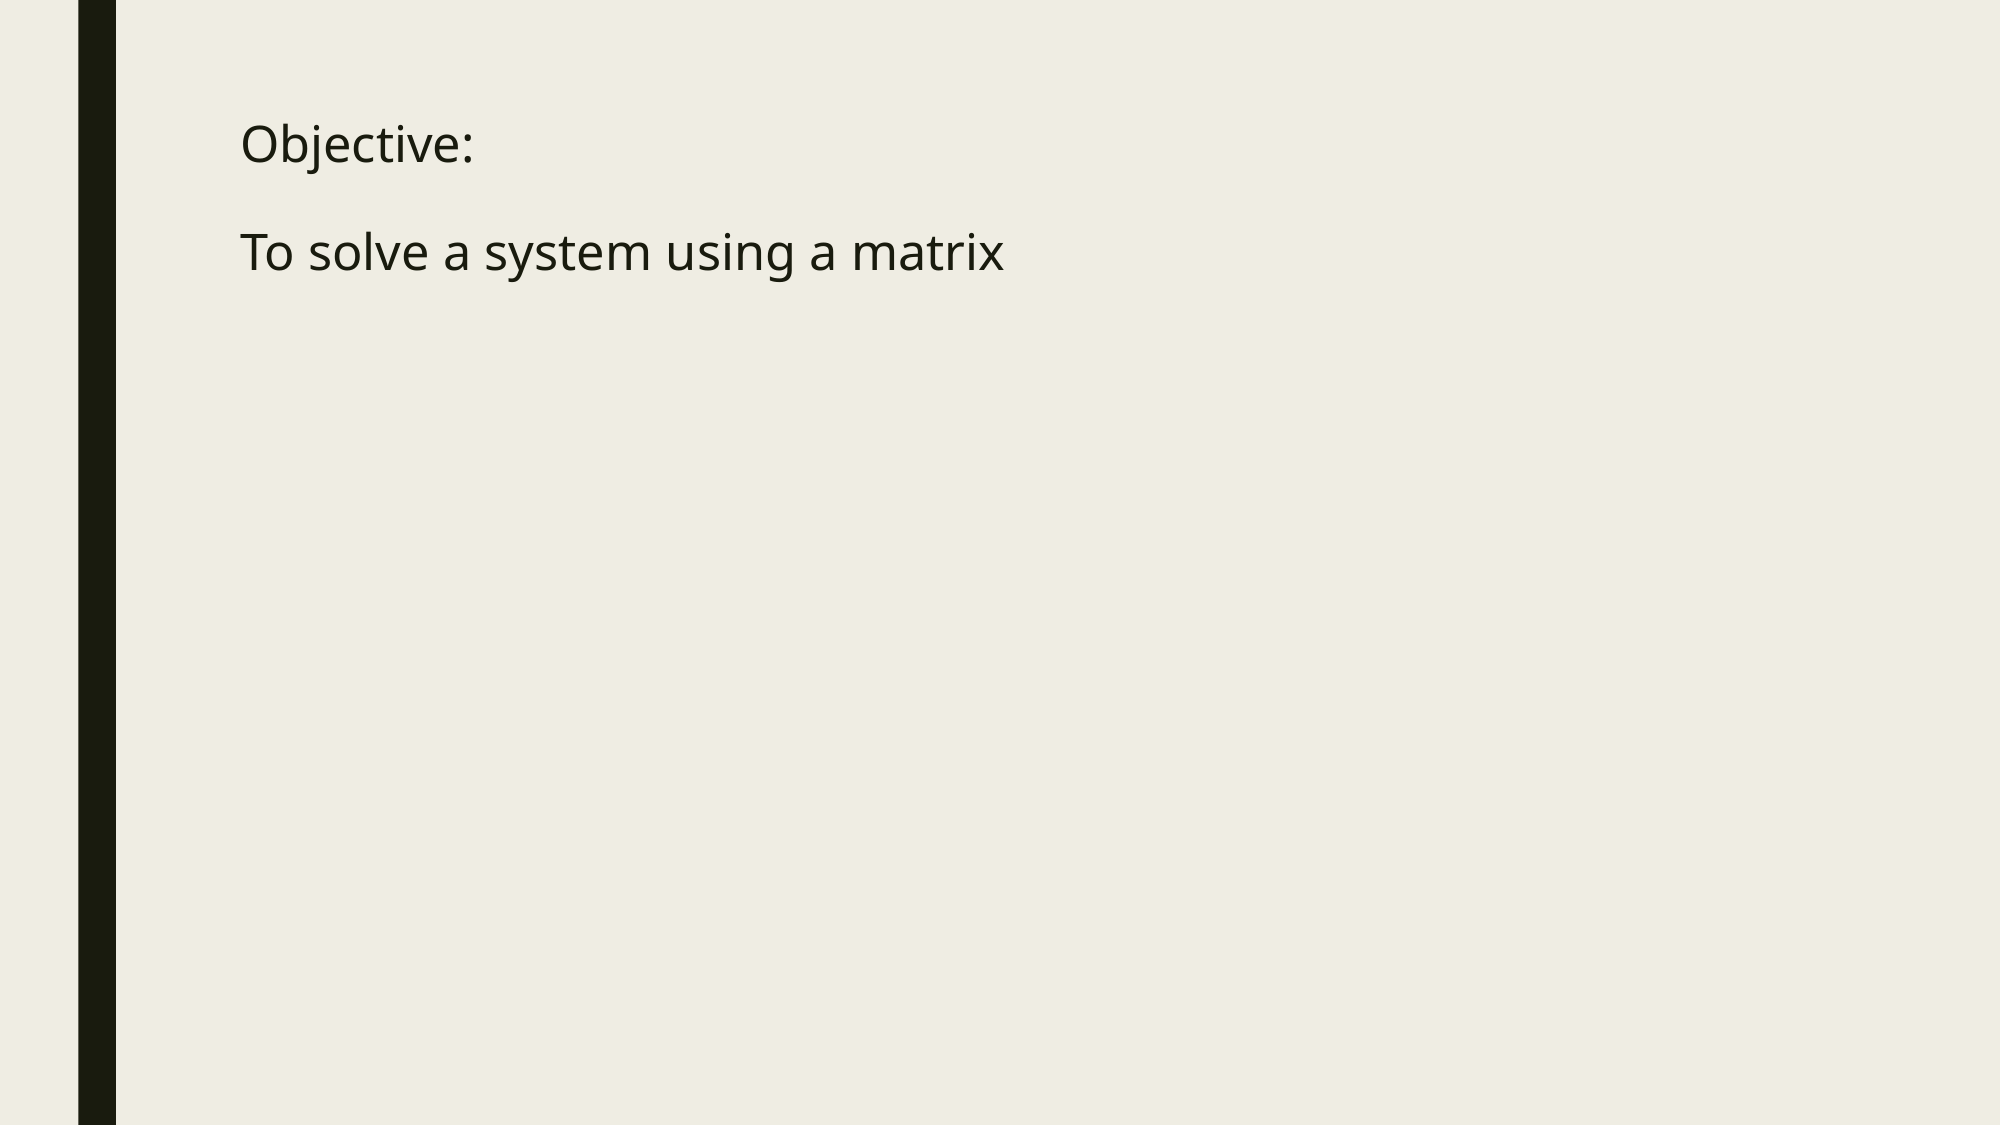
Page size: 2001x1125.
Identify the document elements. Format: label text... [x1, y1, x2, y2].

title Objective: To solve a system using a matrix [225, 112, 1898, 290]
